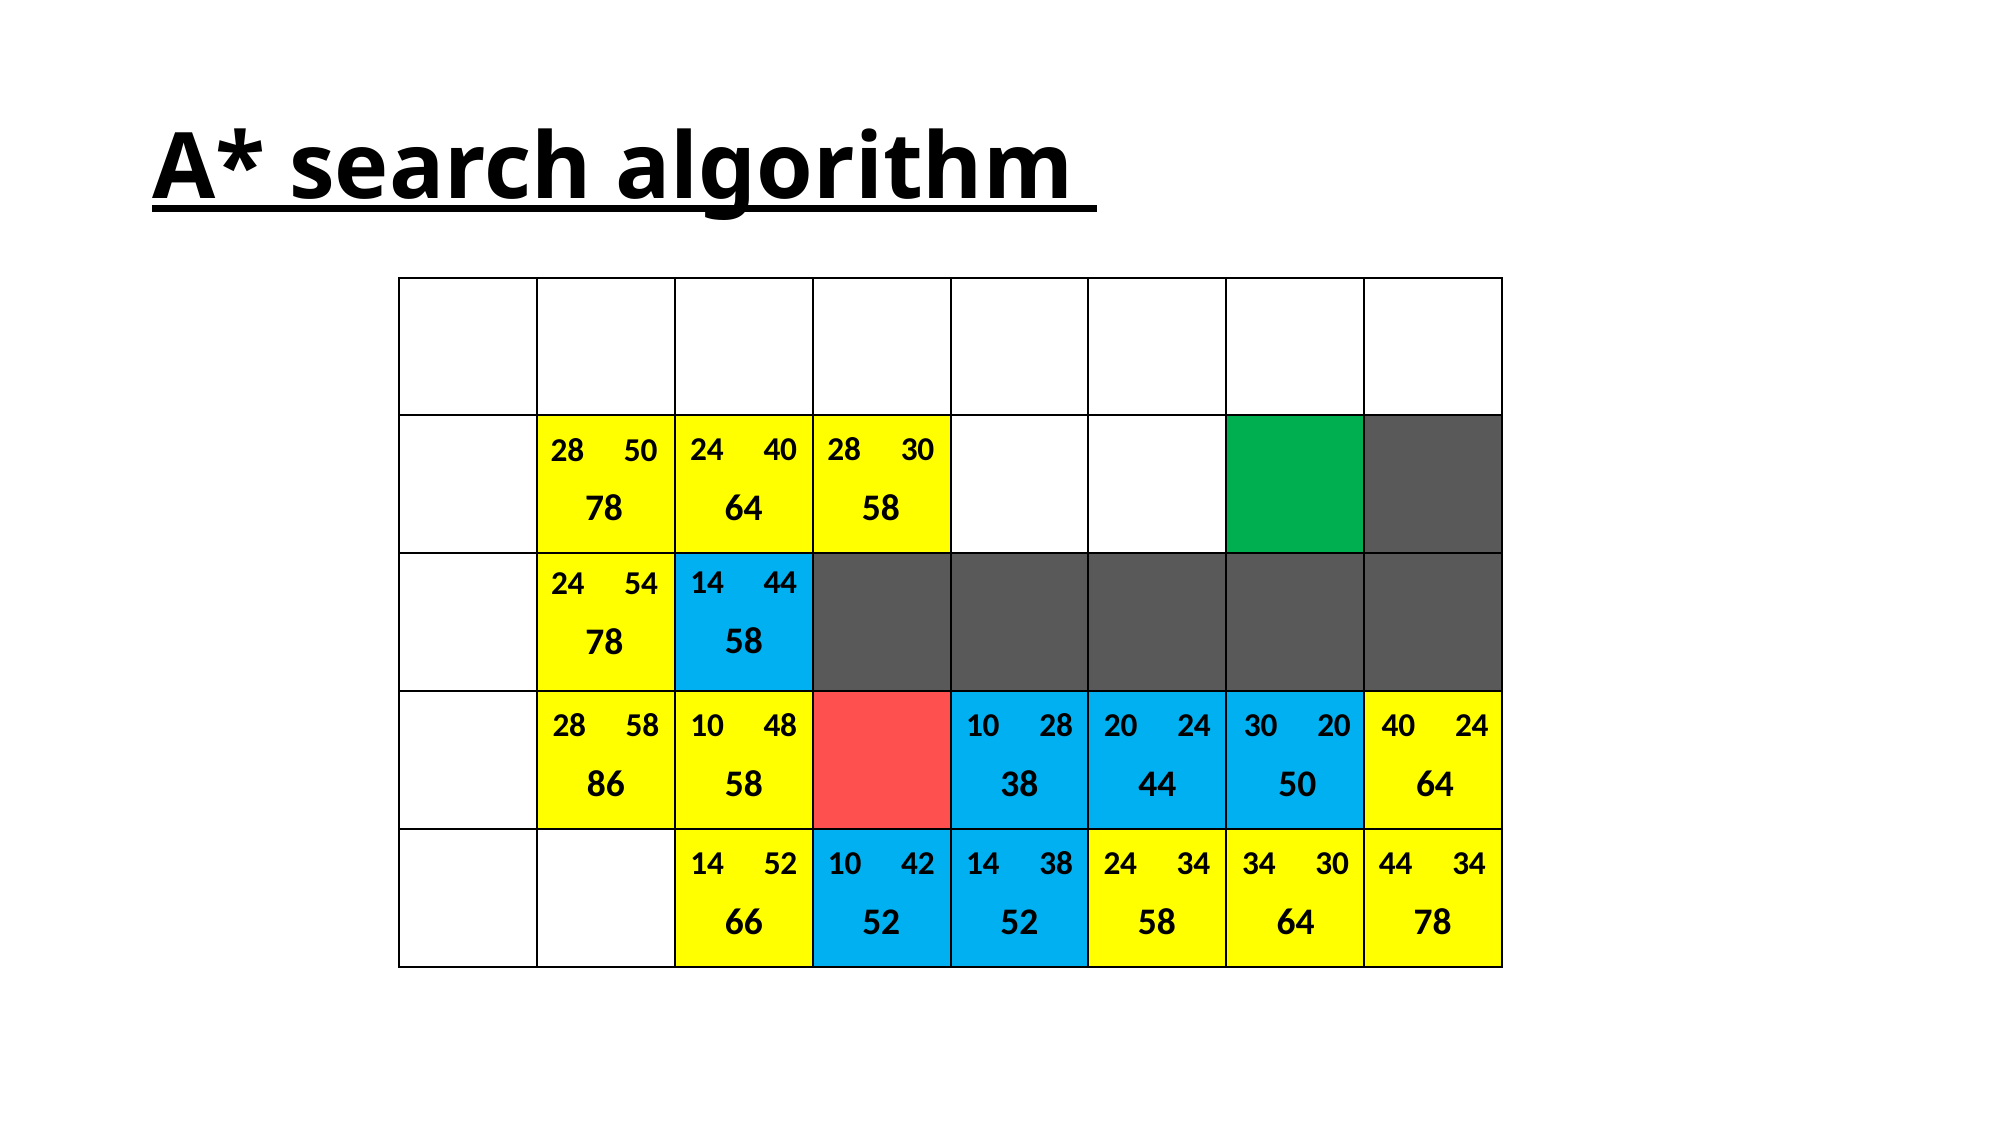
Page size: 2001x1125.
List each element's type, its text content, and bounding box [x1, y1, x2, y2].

text_box [812, 692, 950, 828]
text_box [950, 277, 1087, 416]
text_box [1087, 416, 1225, 552]
text_box [1087, 692, 1225, 828]
text_box [674, 692, 812, 751]
text_box [950, 828, 1087, 968]
text_box [536, 828, 674, 968]
text_box 78 [570, 609, 639, 670]
text_box 52 [847, 889, 916, 950]
text_box [1363, 751, 1503, 828]
text_box 14 [951, 833, 1015, 889]
text_box 58 [847, 475, 915, 536]
text_box [398, 828, 536, 968]
text_box 28 [537, 696, 601, 751]
text_box [1225, 552, 1363, 692]
text_box 58 [710, 751, 778, 812]
text_box 50 [1263, 751, 1332, 812]
text_box 10 [675, 696, 739, 751]
text_box 52 [748, 833, 813, 889]
text_box [1363, 828, 1503, 968]
text_box 30 [886, 420, 950, 475]
text_box 14 [675, 833, 739, 889]
text_box [950, 552, 1087, 692]
text_box 24 [1162, 696, 1226, 751]
text_box [812, 889, 950, 968]
text_box [674, 416, 812, 552]
text_box [812, 552, 950, 692]
text_box [1225, 416, 1363, 552]
text_box 20 [1089, 696, 1153, 751]
text_box 52 [985, 889, 1054, 950]
text_box 38 [1024, 833, 1088, 889]
text_box 24 [675, 420, 739, 475]
text_box 40 [748, 420, 812, 475]
text_box 28 [535, 420, 599, 476]
text_box 58 [610, 696, 675, 751]
text_box 38 [985, 751, 1054, 812]
text_box [1363, 552, 1503, 692]
text_box [1225, 277, 1363, 416]
text_box 44 [1123, 751, 1192, 812]
text_box [1225, 692, 1363, 828]
text_box 28 [1024, 696, 1088, 751]
text_box [398, 416, 536, 552]
text_box 24 [1440, 696, 1504, 751]
text_box 10 [951, 696, 1015, 751]
text_box [950, 416, 1087, 552]
text_box [1363, 692, 1503, 751]
text_box 58 [1123, 889, 1191, 950]
text_box [812, 475, 950, 552]
text_box 24 [1088, 833, 1152, 889]
text_box 50 [609, 420, 673, 476]
text_box 42 [886, 833, 950, 889]
title A* search algorithm [137, 59, 1863, 278]
text_box 64 [1261, 889, 1330, 950]
text_box 14 [675, 553, 739, 608]
text_box [674, 277, 812, 416]
text_box 64 [1401, 751, 1470, 812]
text_box [1225, 828, 1363, 968]
text_box 54 [609, 554, 673, 609]
text_box [674, 751, 812, 828]
text_box 24 [536, 554, 600, 609]
text_box 66 [710, 889, 778, 950]
text_box 34 [1227, 833, 1291, 889]
text_box [674, 828, 812, 968]
text_box [1087, 277, 1225, 416]
text_box 40 [1366, 696, 1431, 751]
text_box 78 [570, 476, 638, 536]
text_box [1363, 416, 1503, 552]
text_box 44 [1364, 833, 1428, 889]
text_box [674, 552, 812, 692]
text_box 34 [1161, 833, 1226, 889]
text_box 48 [748, 696, 813, 751]
text_box [1087, 552, 1225, 692]
text_box [812, 416, 950, 475]
text_box [1363, 277, 1503, 416]
text_box 86 [572, 751, 640, 812]
text_box 30 [1300, 833, 1364, 889]
text_box 78 [1398, 889, 1467, 950]
text_box [536, 277, 674, 416]
text_box [950, 692, 1087, 828]
text_box [398, 692, 536, 828]
text_box 28 [812, 420, 876, 475]
text_box [536, 692, 674, 828]
text_box [536, 552, 674, 692]
text_box 58 [710, 608, 778, 669]
text_box 44 [748, 553, 813, 608]
text_box [812, 828, 950, 889]
text_box 34 [1437, 833, 1501, 889]
text_box [1087, 828, 1225, 889]
text_box 20 [1302, 696, 1366, 751]
text_box 10 [813, 833, 877, 889]
text_box [536, 416, 674, 552]
text_box [1087, 889, 1225, 968]
text_box [812, 277, 950, 416]
text_box [398, 277, 536, 416]
text_box 64 [709, 475, 778, 536]
text_box [398, 552, 536, 692]
text_box 30 [1229, 696, 1293, 751]
